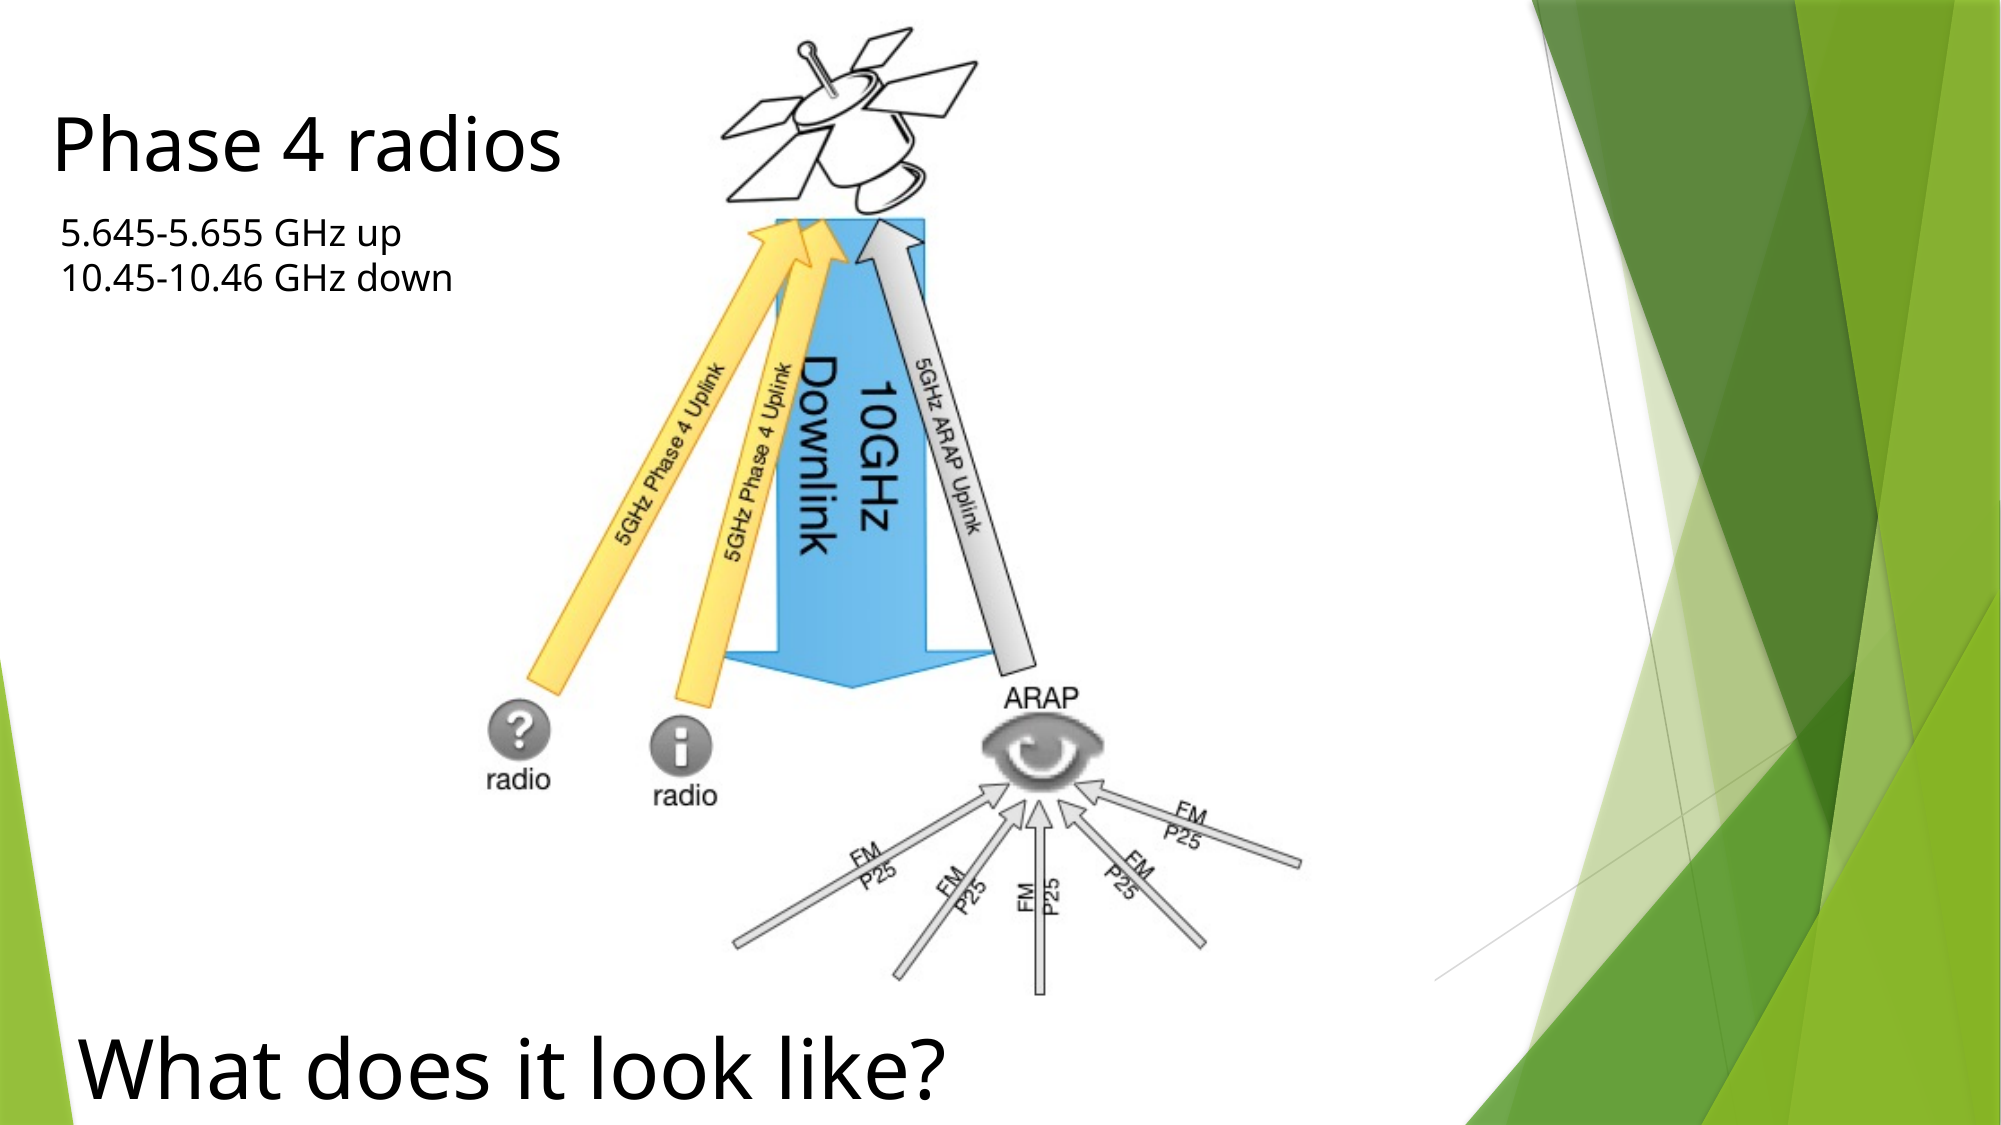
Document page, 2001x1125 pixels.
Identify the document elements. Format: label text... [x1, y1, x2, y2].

text_box 5.645-5.655 GHz up 10.45-10.46 GHz down [45, 202, 360, 352]
text_box Phase 4 radios [36, 89, 360, 195]
text_box What does it look like? [62, 1008, 360, 1124]
picture [364, 0, 1436, 1125]
